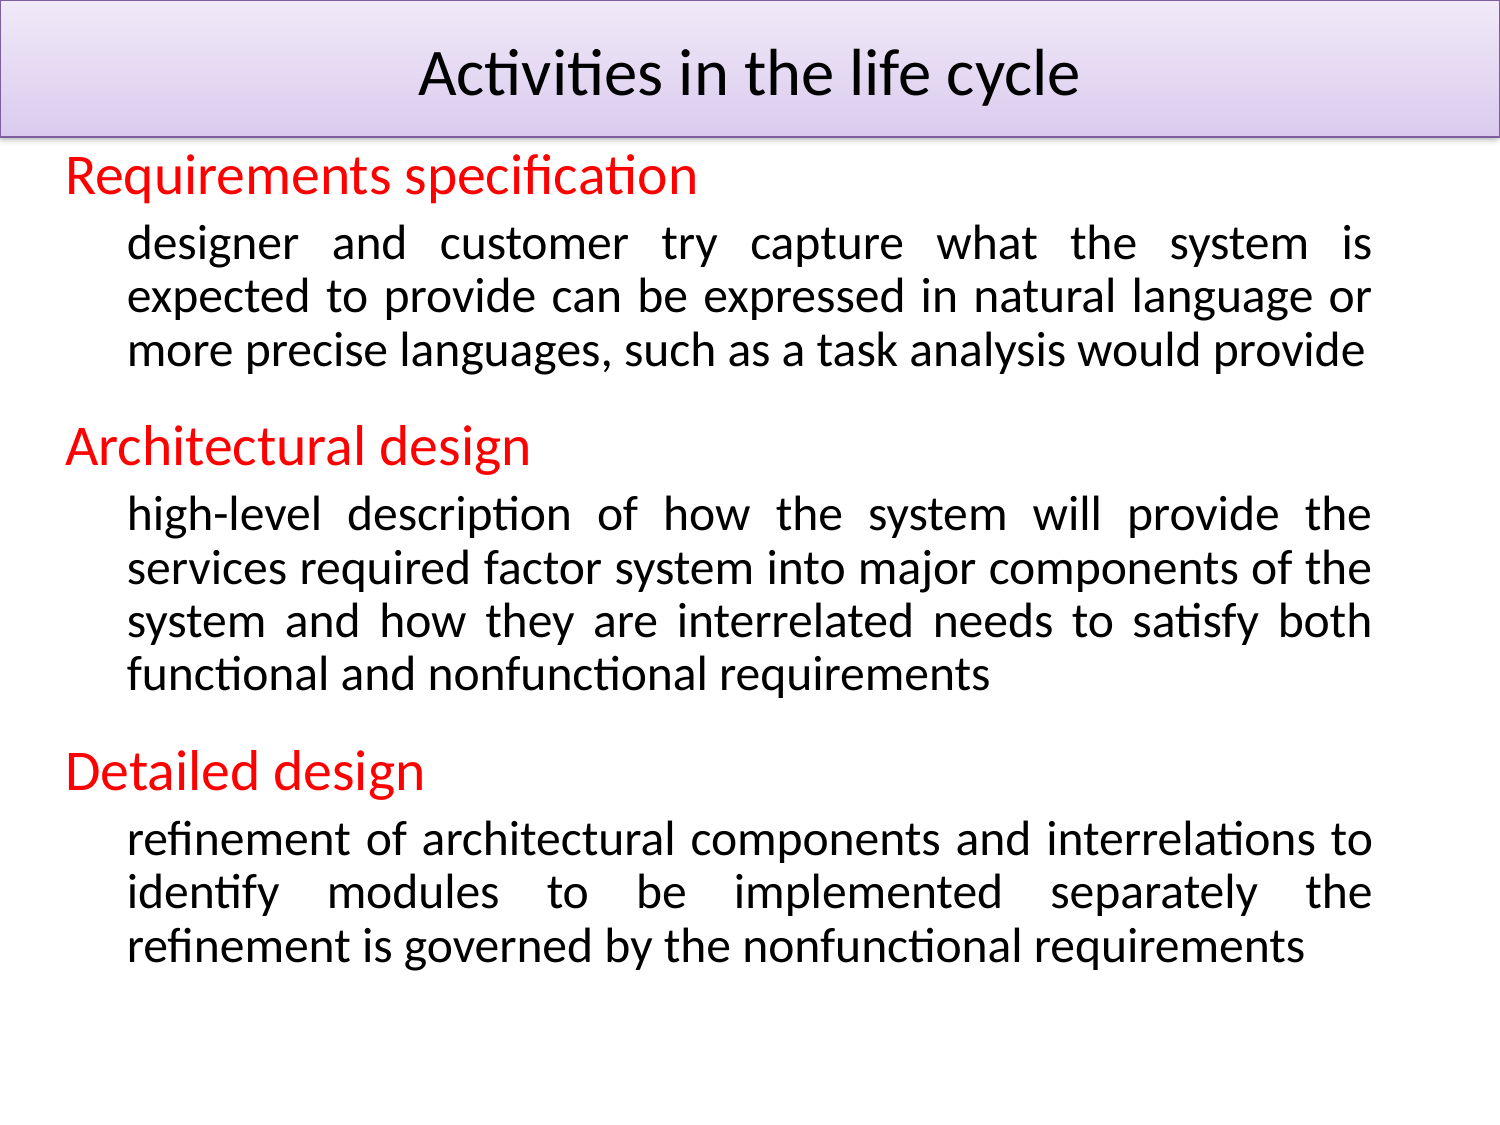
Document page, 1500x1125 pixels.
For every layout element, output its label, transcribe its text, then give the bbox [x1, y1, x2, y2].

text_box Requirements specification designer and customer try capture what the system is expected to provide can be expressed in natural language or more precise languages, such as a task analysis would provide Architectural design high-level description of how the system will provide the services required factor system into major components of the system and how they are interrelated needs to satisfy both functional and nonfunctional requirements Detailed design refinement of architectural components and interrelations to identify modules to be implemented separately the refinement is governed by the nonfunctional requirements [49, 137, 1388, 1000]
title Activities in the life cycle [0, 0, 1500, 138]
